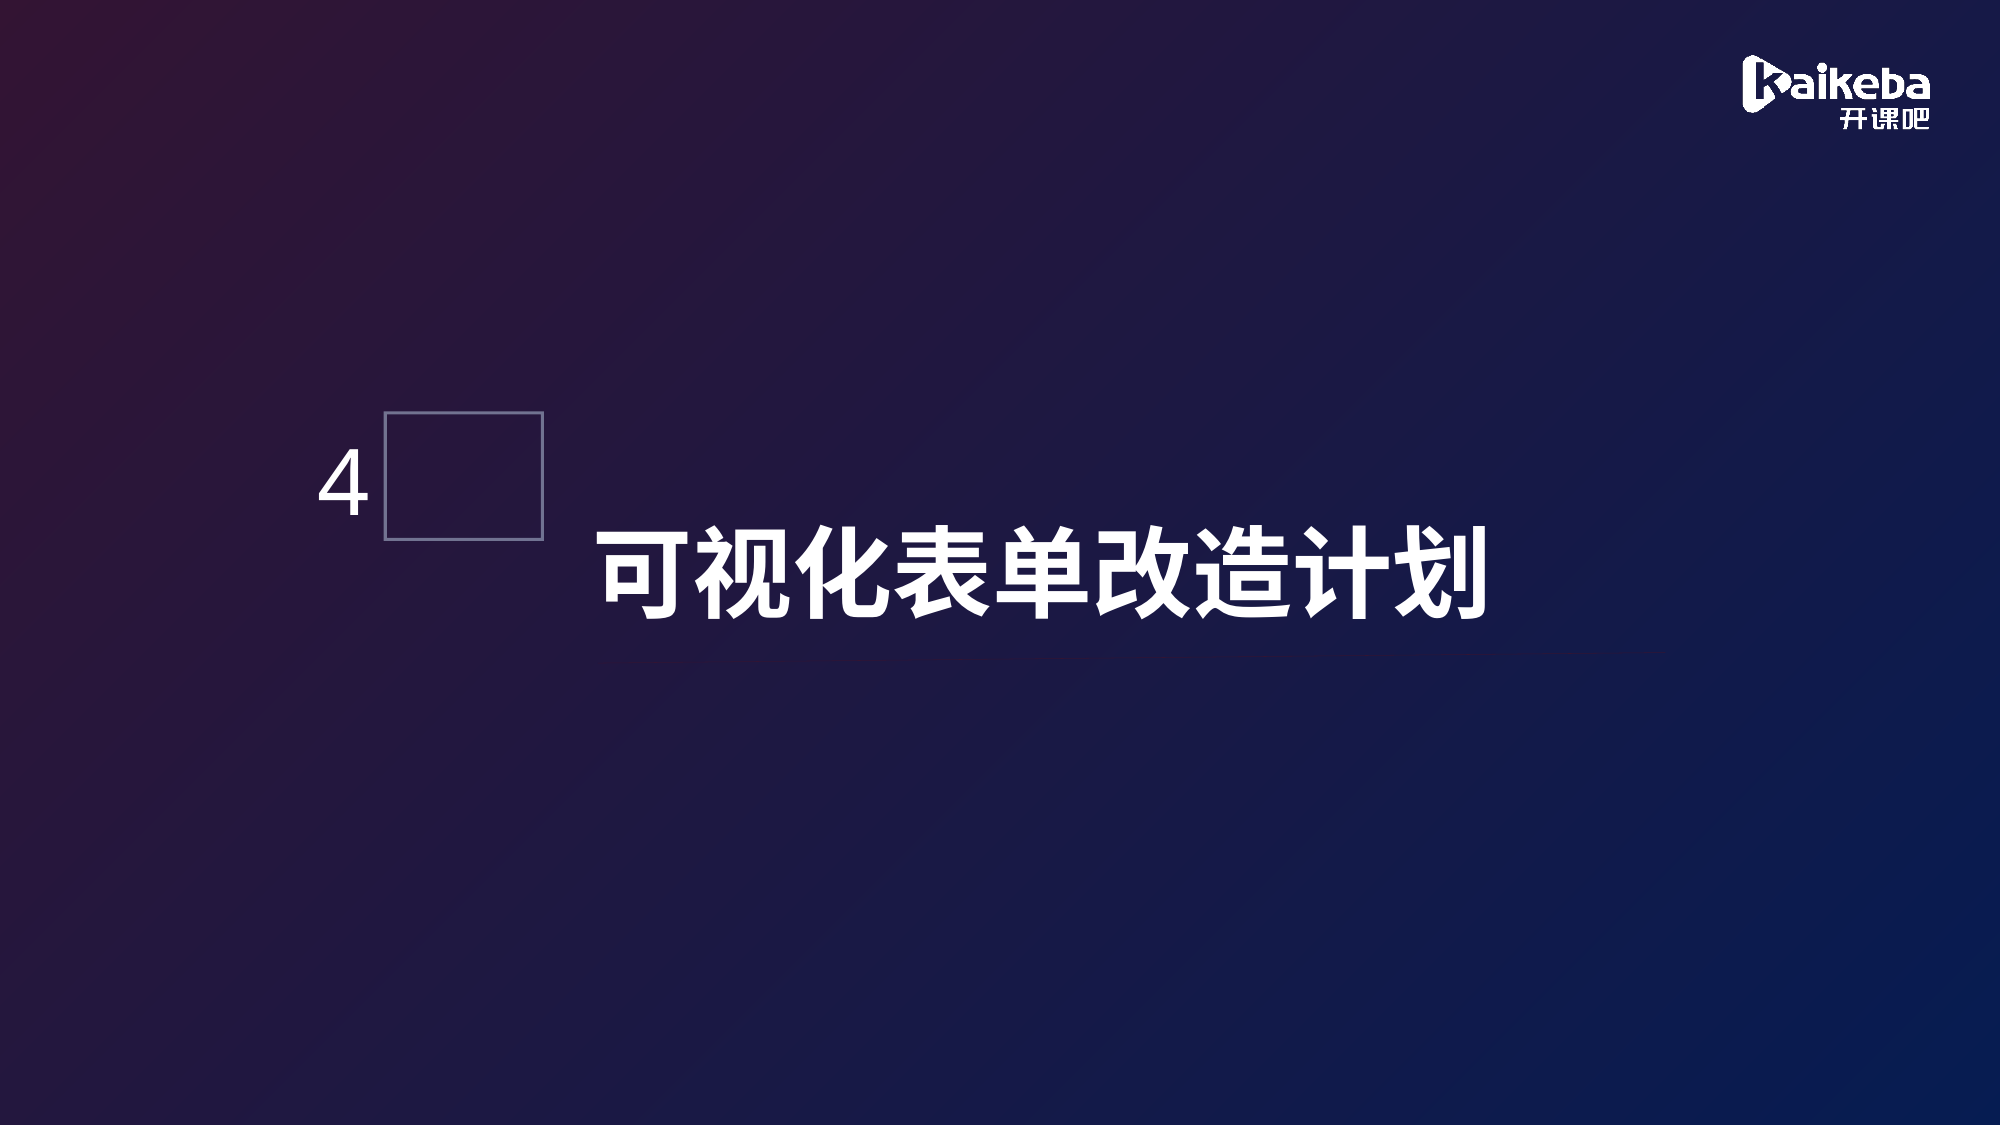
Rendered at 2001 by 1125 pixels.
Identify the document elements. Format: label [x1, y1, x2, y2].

picture [1654, 0, 2000, 229]
text_box [302, 412, 1698, 664]
